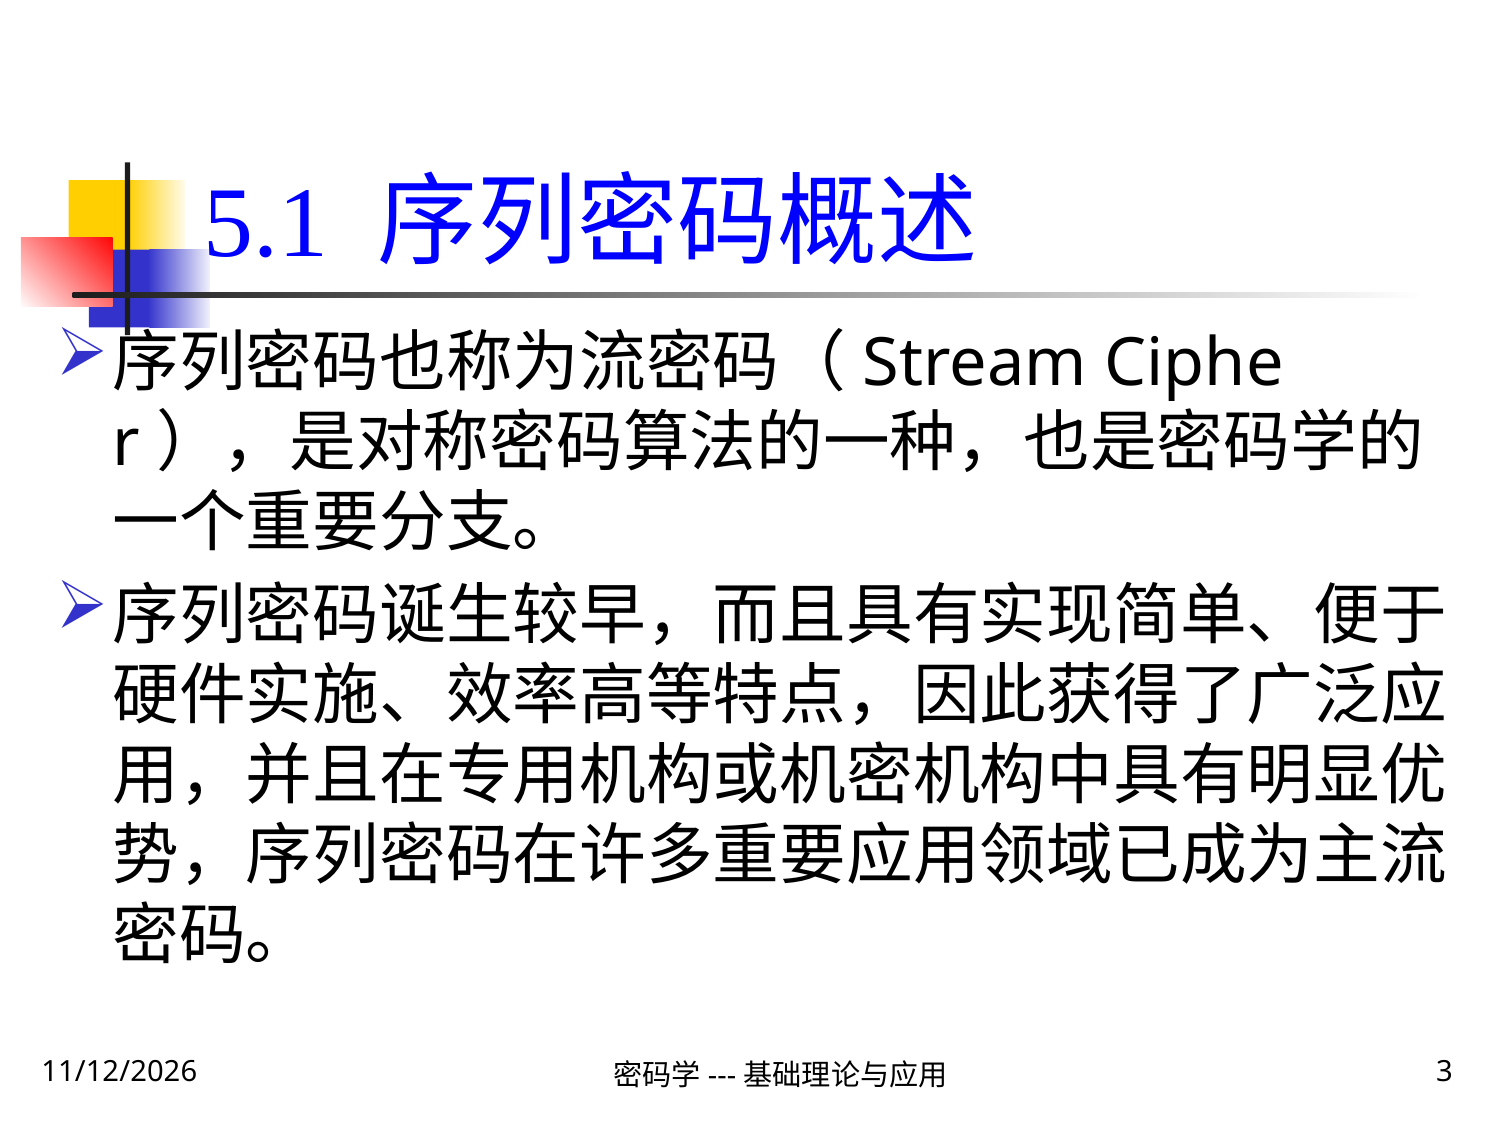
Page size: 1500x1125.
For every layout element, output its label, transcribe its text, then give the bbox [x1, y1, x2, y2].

slide_number 2020\1\28 Tuesday [26, 1023, 340, 1100]
list 序列密码也称为流密码（Stream Cipher），是对称密码算法的一种，也是密码学的一个重要分支。 序列密码诞生较早，而且具有实现简单、便于硬件实施、效率高等特点，因此获得了广泛应用，并且在专用机构或机密机构中具有明显优势，序列密码在许多重要应用领域已成为主流密码。 [41, 311, 1467, 977]
slide_number 3 [1154, 1023, 1468, 1100]
text_box 5.1 序列密码概述 [188, 148, 1217, 284]
footer 密码学---基础理论与应用 [543, 1023, 1019, 1100]
